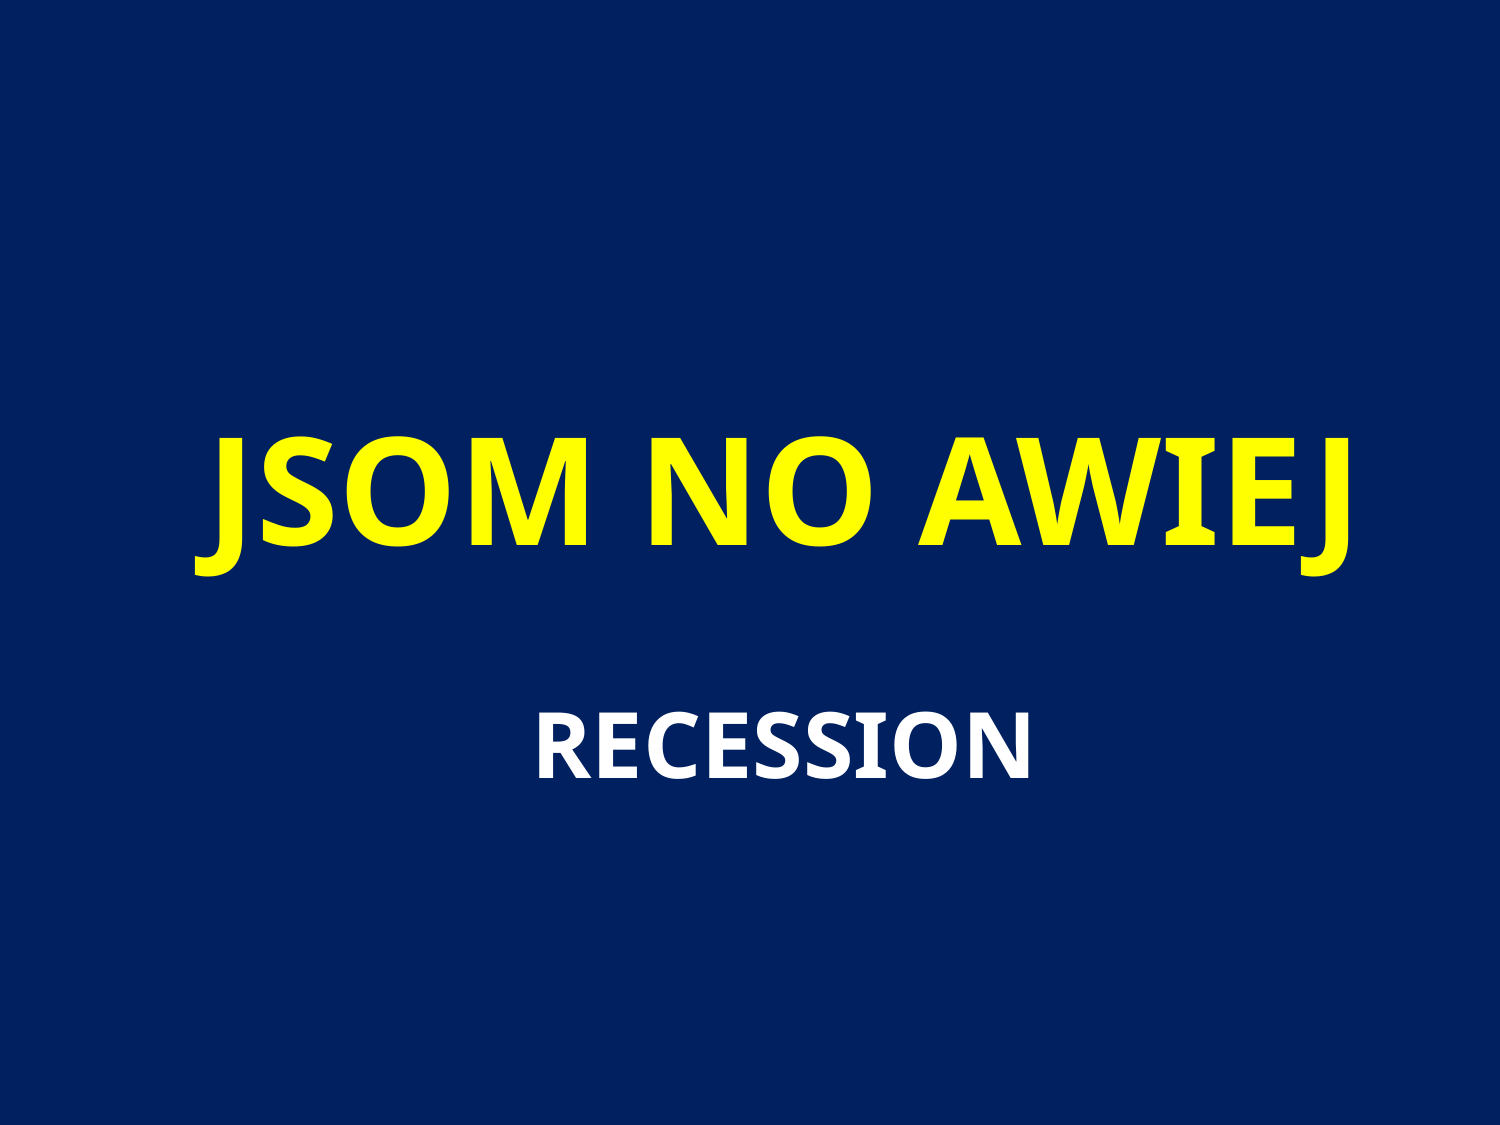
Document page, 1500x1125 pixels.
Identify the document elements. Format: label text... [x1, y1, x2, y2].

text_box JSOM NO AWIEJ RECESSION [163, 319, 1407, 806]
